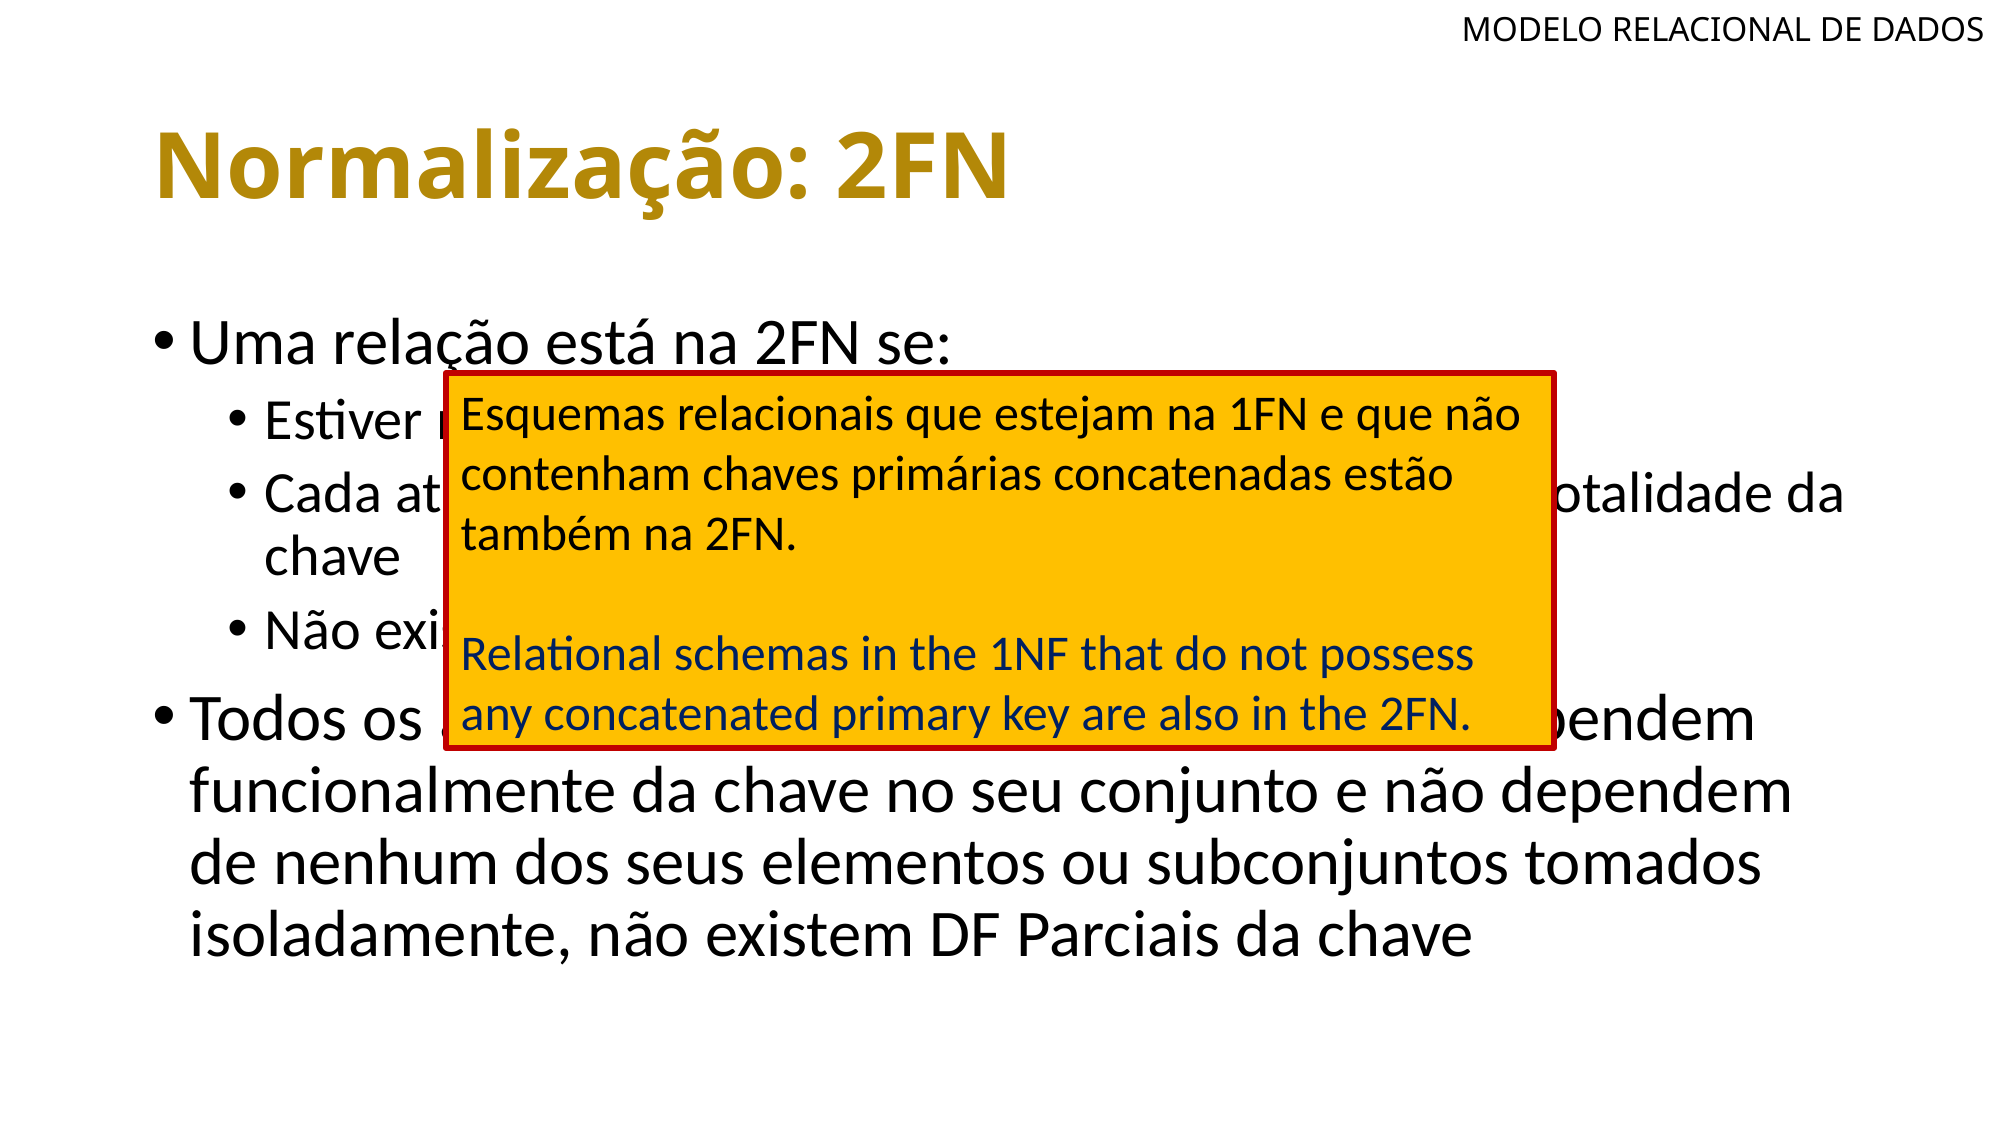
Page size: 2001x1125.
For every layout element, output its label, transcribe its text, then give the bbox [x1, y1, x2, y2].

text_box Esquemas relacionais que estejam na 1FN e que não contenham chaves primárias concatenadas estão também na 2FN. Relational schemas in the 1NF that do not possess any concatenated primary key are also in the 2FN. [445, 373, 1555, 748]
list Uma relação está na 2FN se: Estiver na 1FN – as FN são cumulativas! Cada atributo não chave depende funcionalmente da totalidade da chave Não existem DF Parciais da chave Todos os atributos que não pertencem à chave dependem funcionalmente da chave no seu conjunto e não dependem de nenhum dos seus elementos ou subconjuntos tomados isoladamente, não existem DF Parciais da chave [137, 299, 1863, 1014]
text_box MODELO RELACIONAL DE DADOS [1303, 0, 2000, 56]
title Normalização: 2FN [137, 59, 1863, 278]
